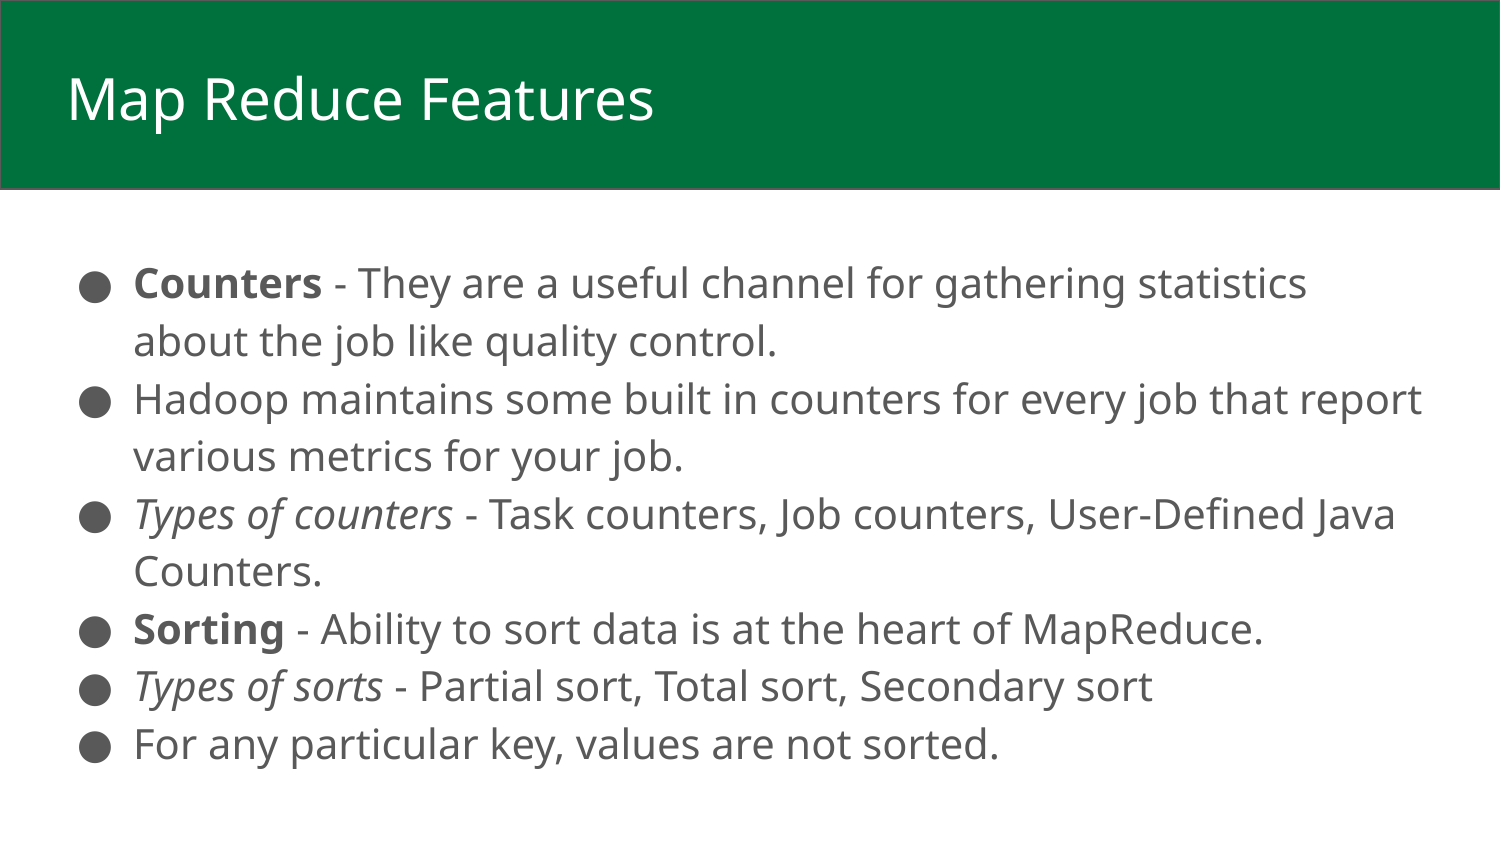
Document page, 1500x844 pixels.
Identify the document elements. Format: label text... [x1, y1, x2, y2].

list Counters - They are a useful channel for gathering statistics about the job like quality control. Hadoop maintains some built in counters for every job that report various metrics for your job. Types of counters - Task counters, Job counters, User-Defined Java Counters. Sorting - Ability to sort data is at the heart of MapReduce. Types of sorts - Partial sort, Total sort, Secondary sort For any particular key, values are not sorted. [43, 234, 1441, 797]
title Map Reduce Features [51, 47, 1449, 142]
